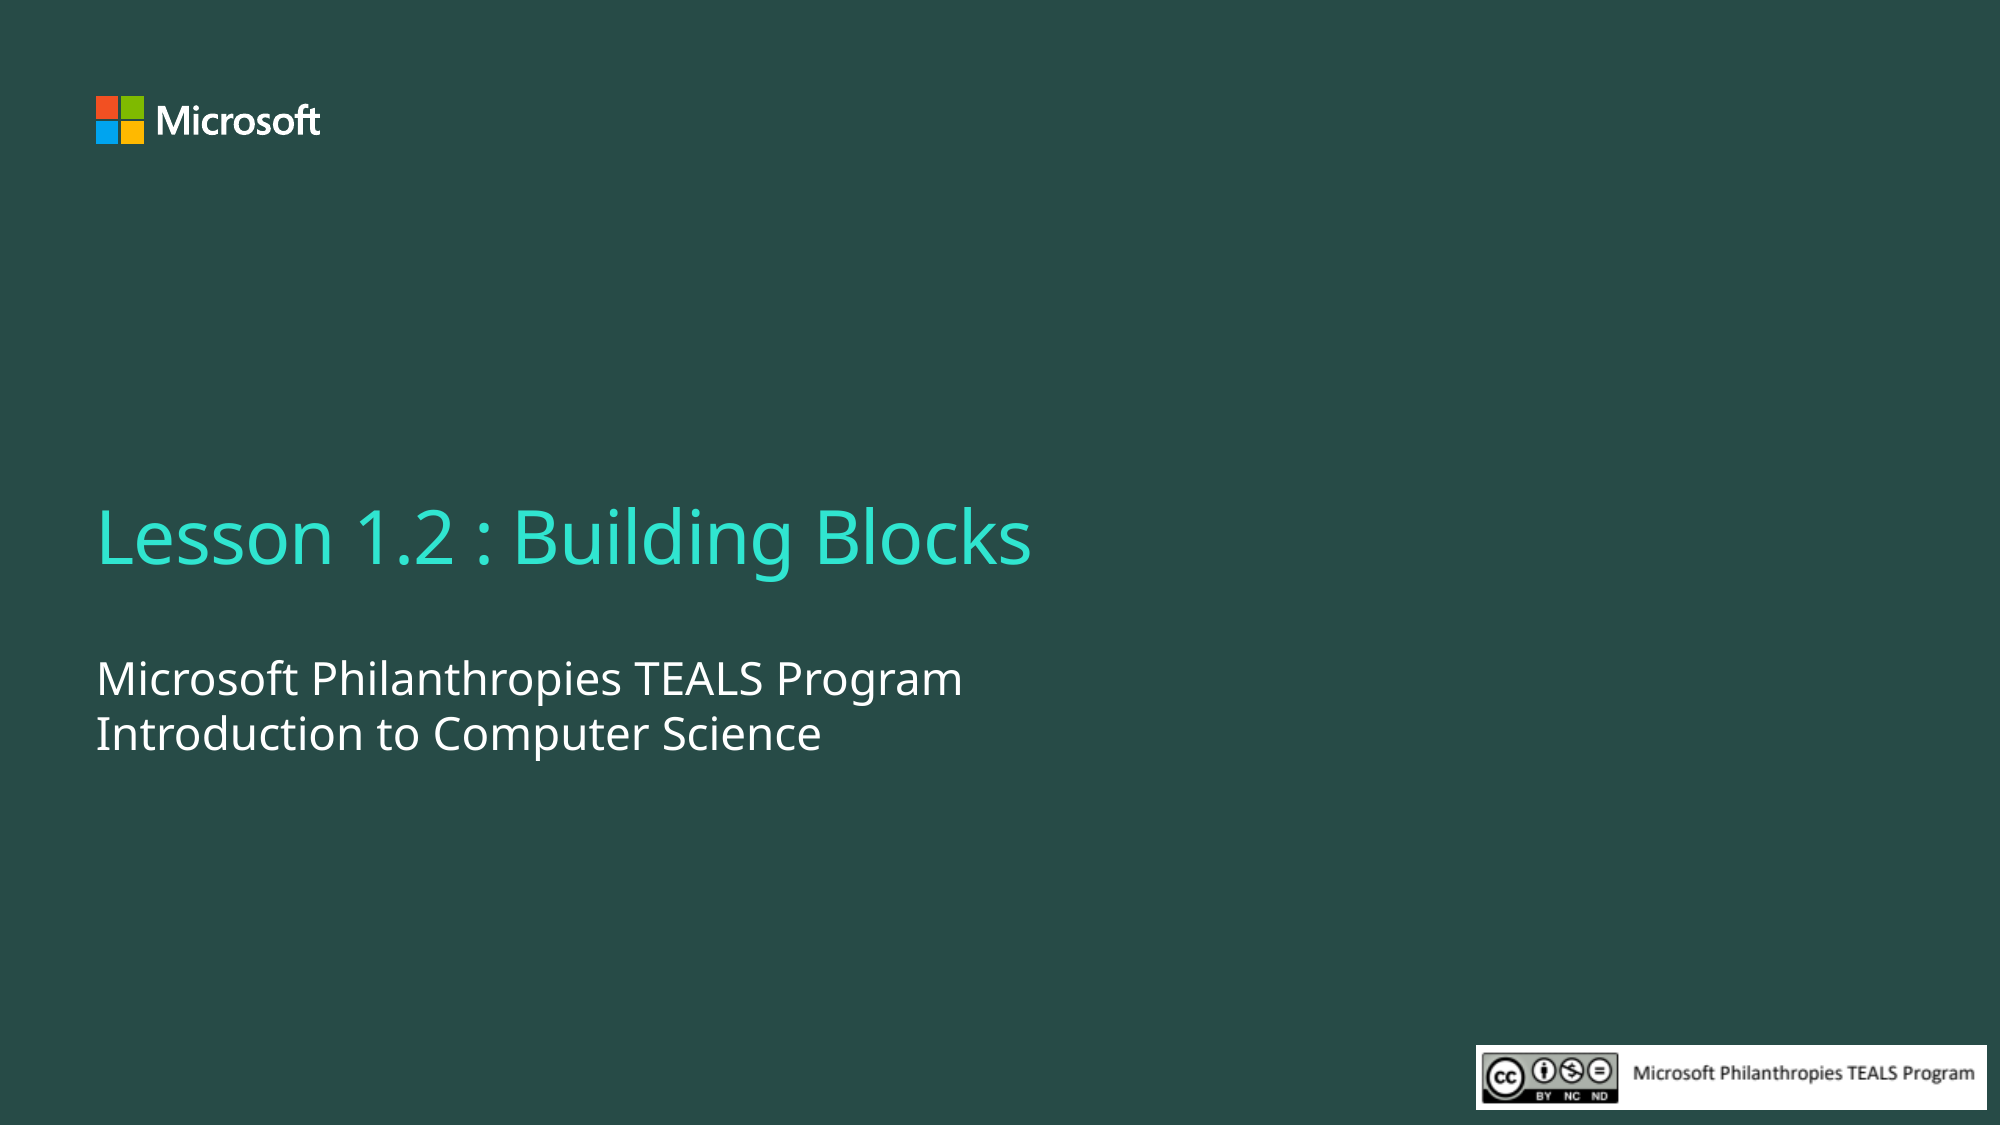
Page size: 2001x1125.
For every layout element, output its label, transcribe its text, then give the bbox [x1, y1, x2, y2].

list Microsoft Philanthropies TEALS Program Introduction to Computer Science [95, 650, 1596, 1125]
picture [1476, 1045, 1987, 1110]
title Lesson 1.2 : Building Blocks [95, 488, 1596, 580]
